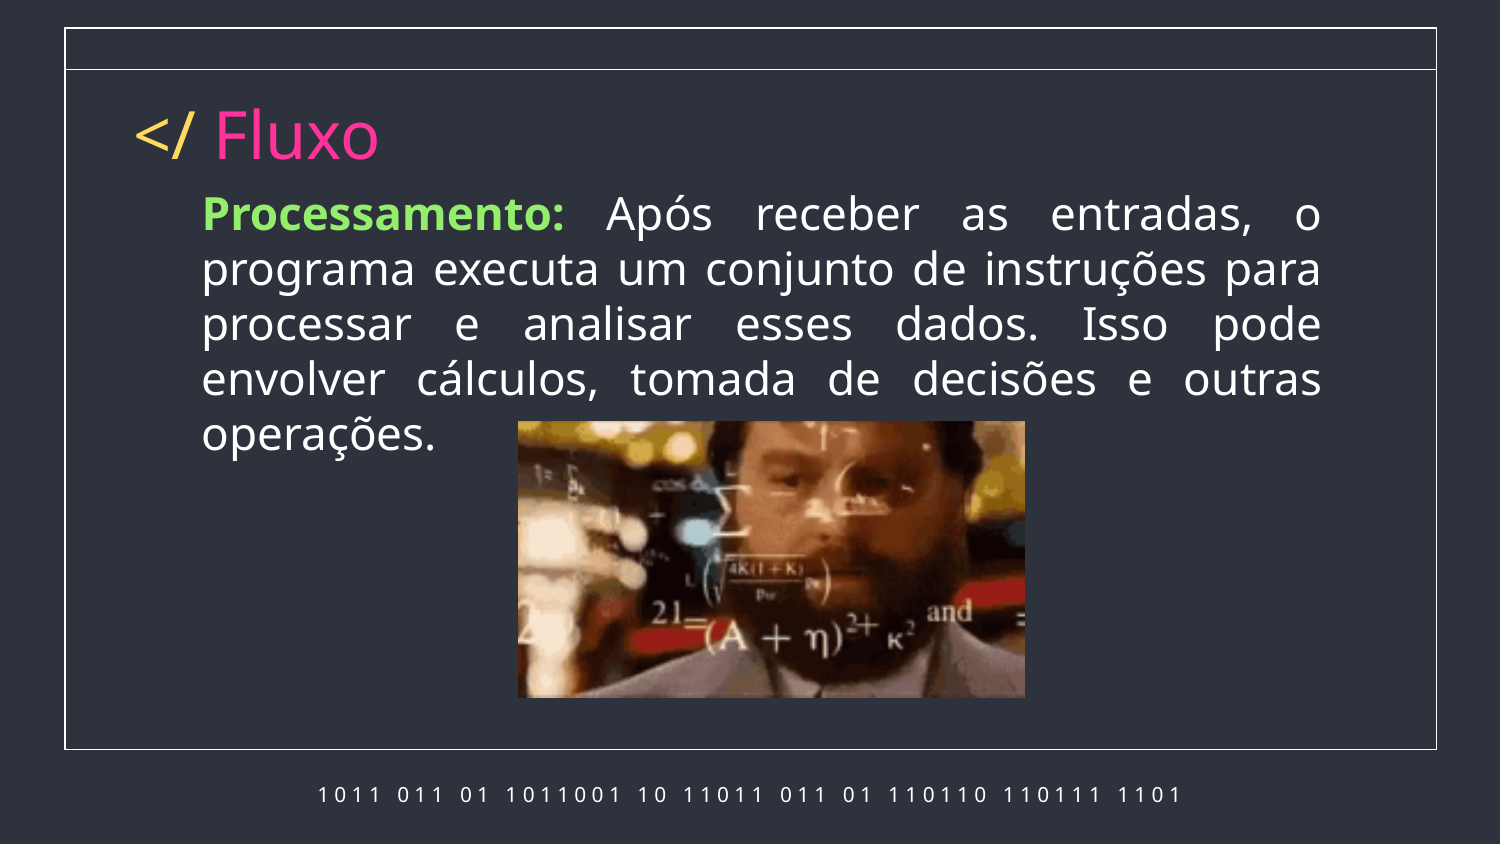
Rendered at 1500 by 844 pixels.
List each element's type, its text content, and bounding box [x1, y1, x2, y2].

title </ Fluxo [118, 78, 1382, 170]
list Processamento: Após receber as entradas, o programa executa um conjunto de instruções para processar e analisar esses dados. Isso pode envolver cálculos, tomada de decisões e outras operações. [161, 169, 1339, 347]
picture [518, 421, 1025, 698]
